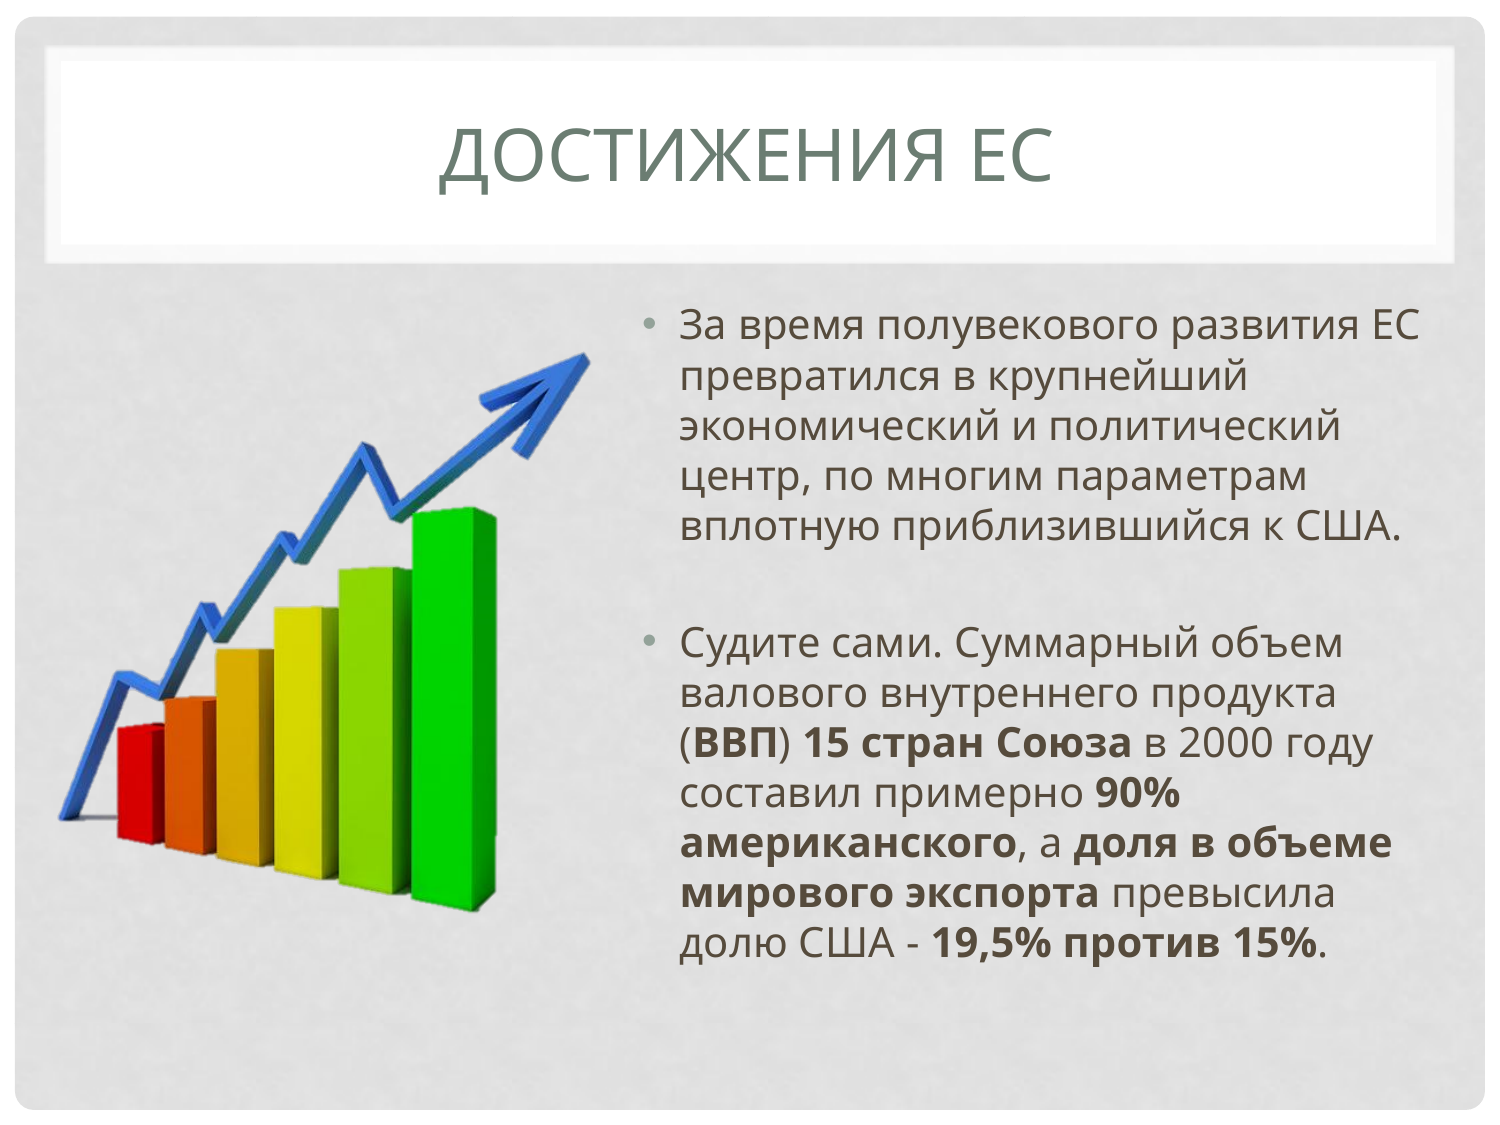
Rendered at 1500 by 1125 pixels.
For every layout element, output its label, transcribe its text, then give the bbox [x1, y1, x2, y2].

list За время полувекового развития ЕС превратился в крупнейший экономический и политический центр, по многим параметрам вплотную приблизившийся к США. Судите сами. Суммарный объем валового внутреннего продукта (ВВП) 15 стран Союза в 2000 году составил примерно 90% американского, а доля в объеме мирового экспорта превысила долю США - 19,5% против 15%. [608, 290, 1459, 1071]
title Достижения ес [69, 66, 1425, 238]
picture [0, 349, 810, 964]
